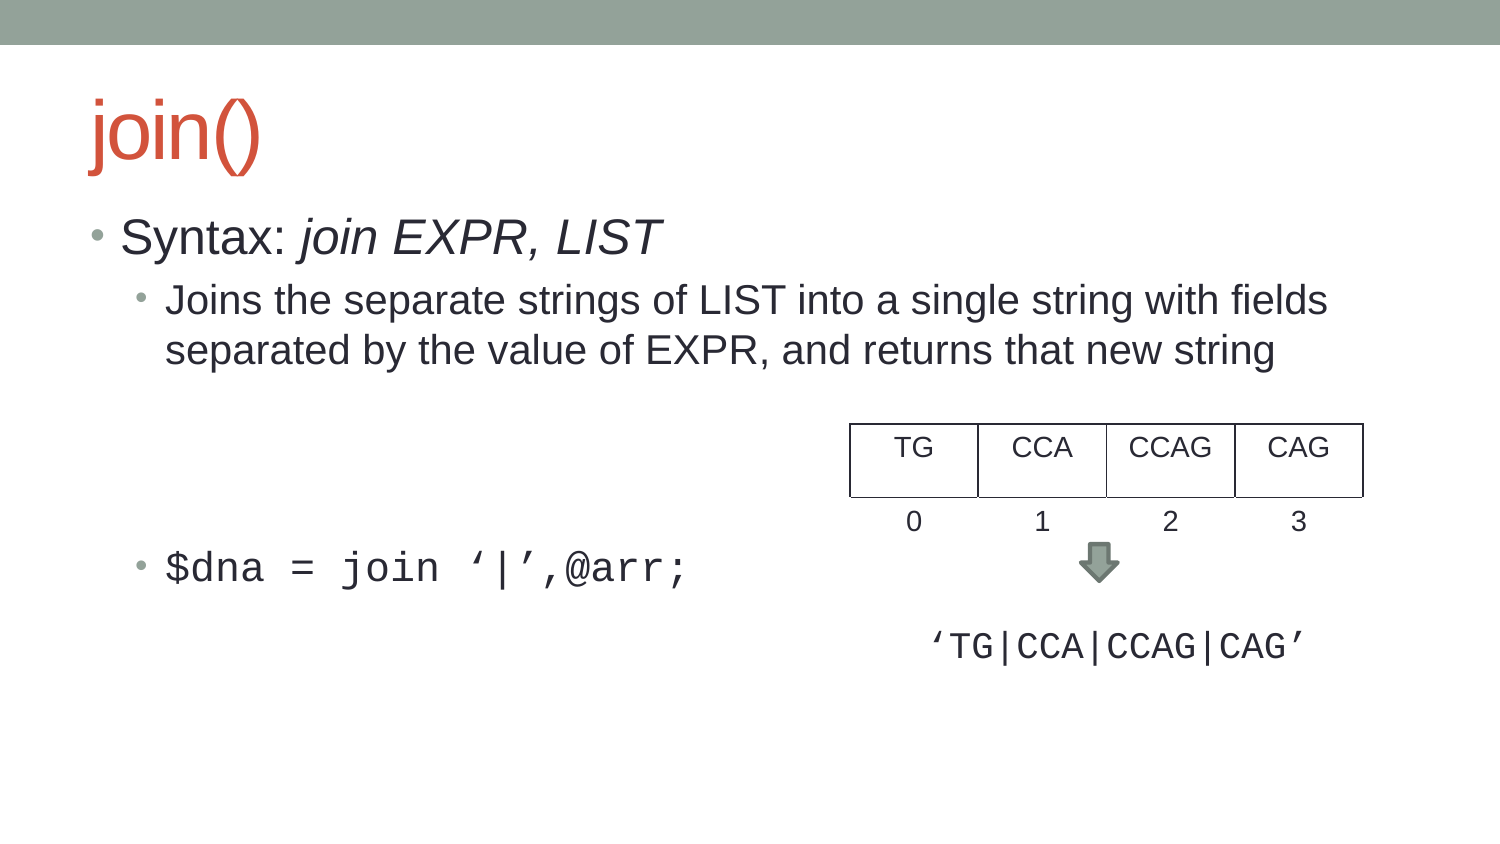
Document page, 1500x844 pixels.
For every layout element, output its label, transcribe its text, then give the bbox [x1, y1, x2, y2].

table_cell 2 [1107, 498, 1234, 548]
text_box ‘TG|CCA|CCAG|CAG’ [911, 613, 1336, 673]
table_header TG [851, 425, 977, 497]
table_cell 1 [979, 498, 1106, 548]
table_header CCAG [1107, 425, 1234, 497]
text_box [1078, 541, 1120, 584]
table_cell 3 [1236, 498, 1362, 548]
list Syntax: join EXPR, LIST Joins the separate strings of LIST into a single string with fields separated by the value of EXPR, and returns that new string $dna = join ‘|’,@arr; [75, 196, 1425, 797]
table_header CAG [1236, 425, 1362, 497]
title join() [75, 65, 1425, 188]
table_header CCA [979, 425, 1106, 497]
table_cell 0 [851, 498, 977, 548]
